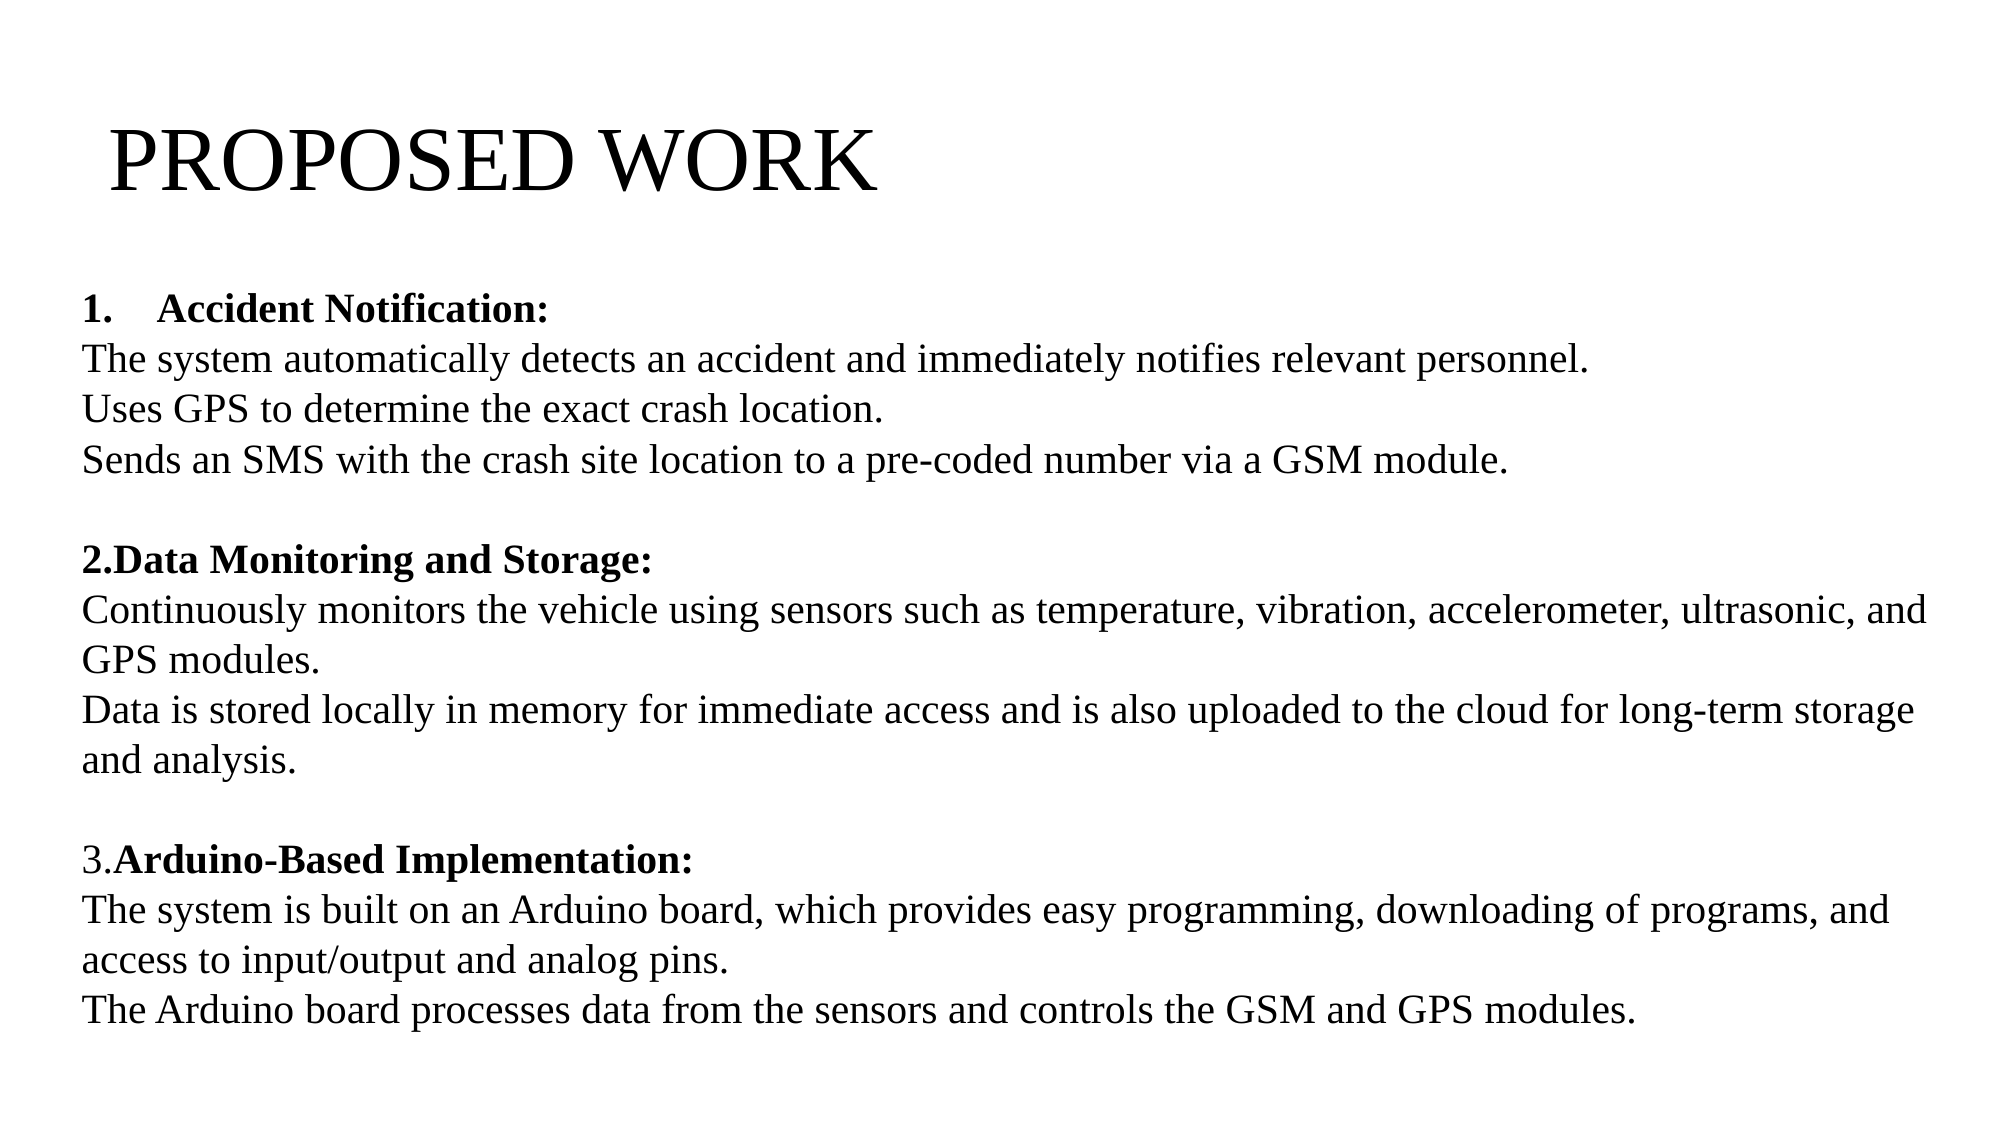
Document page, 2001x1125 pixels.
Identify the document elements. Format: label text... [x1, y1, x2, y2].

list Accident Notification: The system automatically detects an accident and immediately notifies relevant personnel. Uses GPS to determine the exact crash location. Sends an SMS with the crash site location to a pre-coded number via a GSM module. 2.Data Monitoring and Storage: Continuously monitors the vehicle using sensors such as temperature, vibration, accelerometer, ultrasonic, and GPS modules. Data is stored locally in memory for immediate access and is also uploaded to the cloud for long-term storage and analysis. 3.Arduino-Based Implementation: The system is built on an Arduino board, which provides easy programming, downloading of programs, and access to input/output and analog pins. The Arduino board processes data from the sensors and controls the GSM and GPS modules. [66, 273, 1975, 1090]
title PROPOSED WORK [93, 52, 1819, 270]
